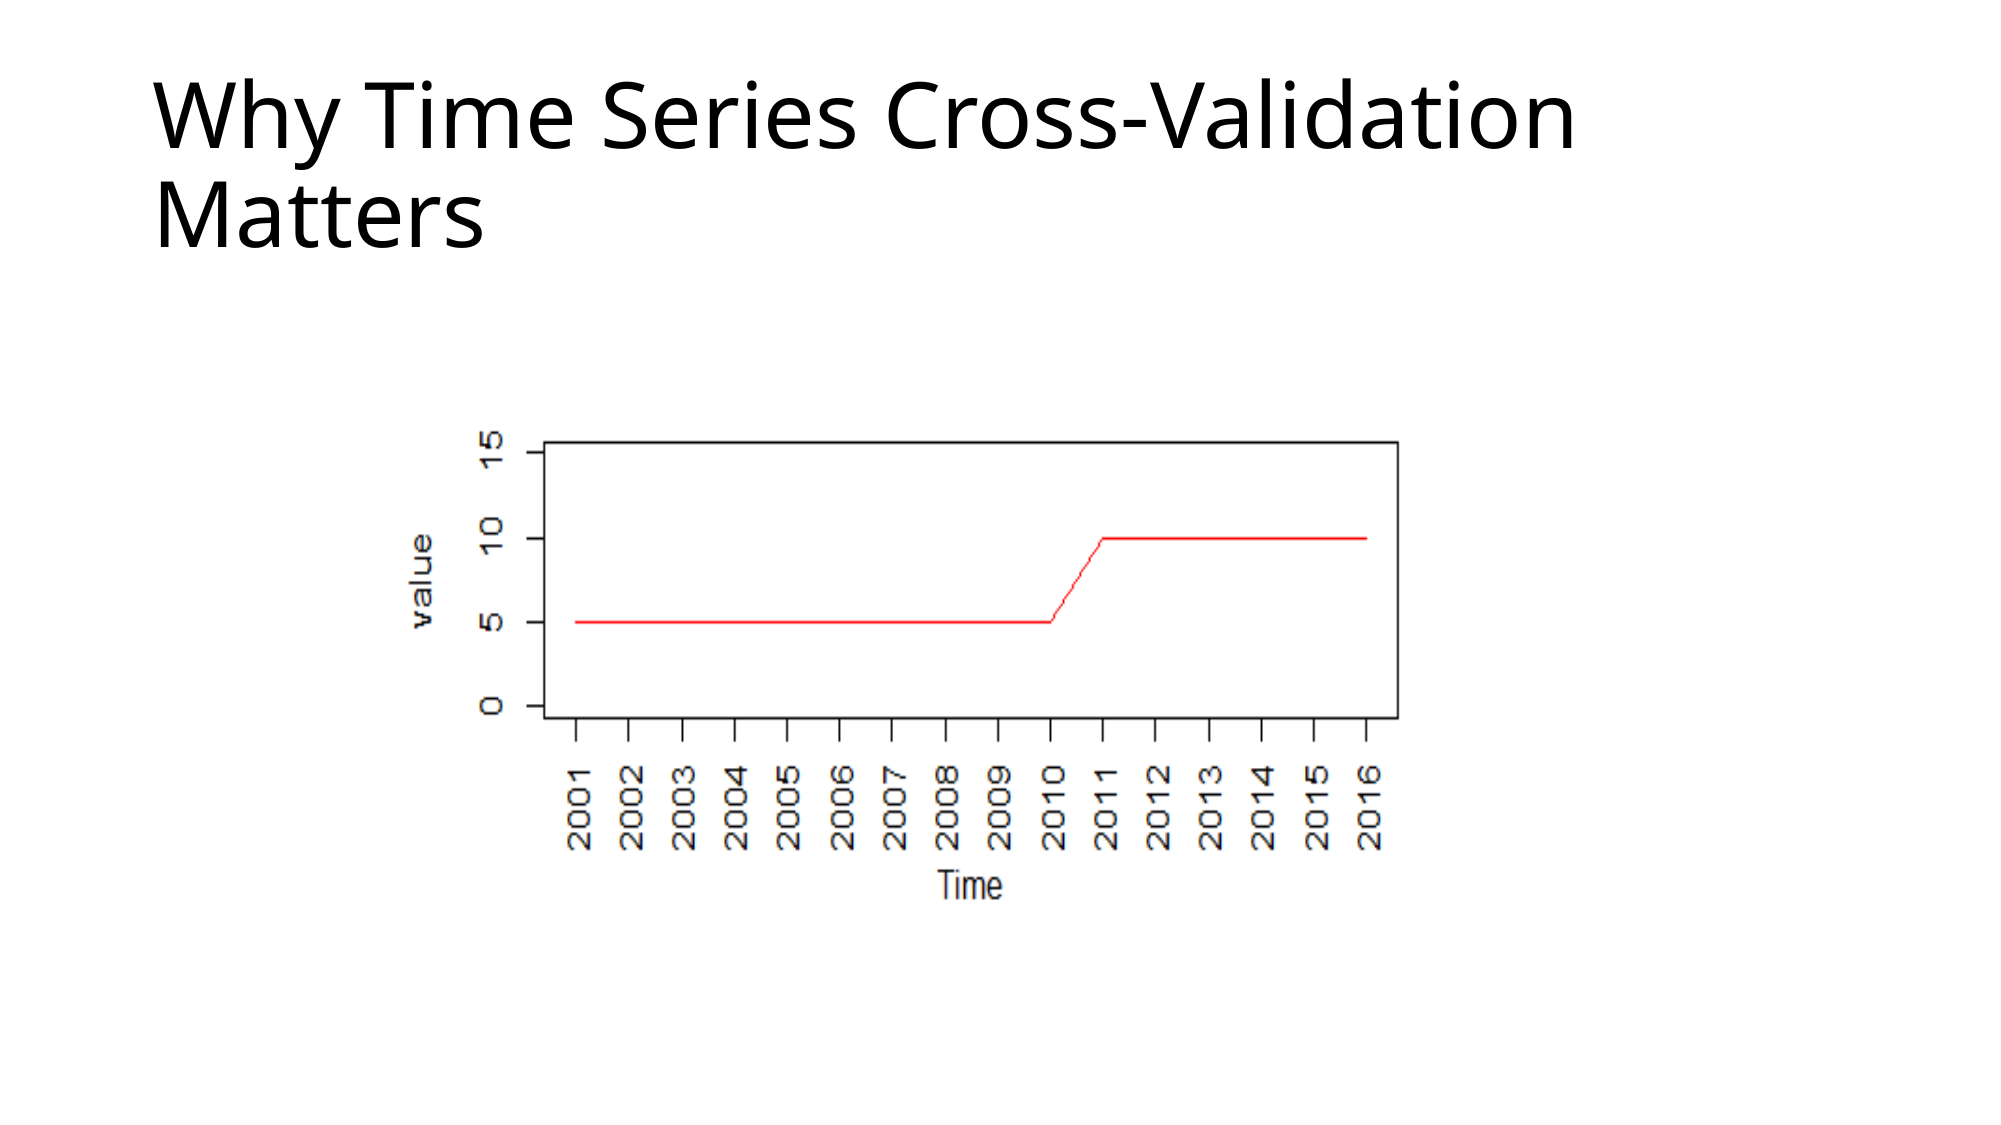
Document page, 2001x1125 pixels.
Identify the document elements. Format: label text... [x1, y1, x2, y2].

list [398, 250, 1474, 959]
title Why Time Series Cross-Validation Matters [137, 59, 1863, 278]
